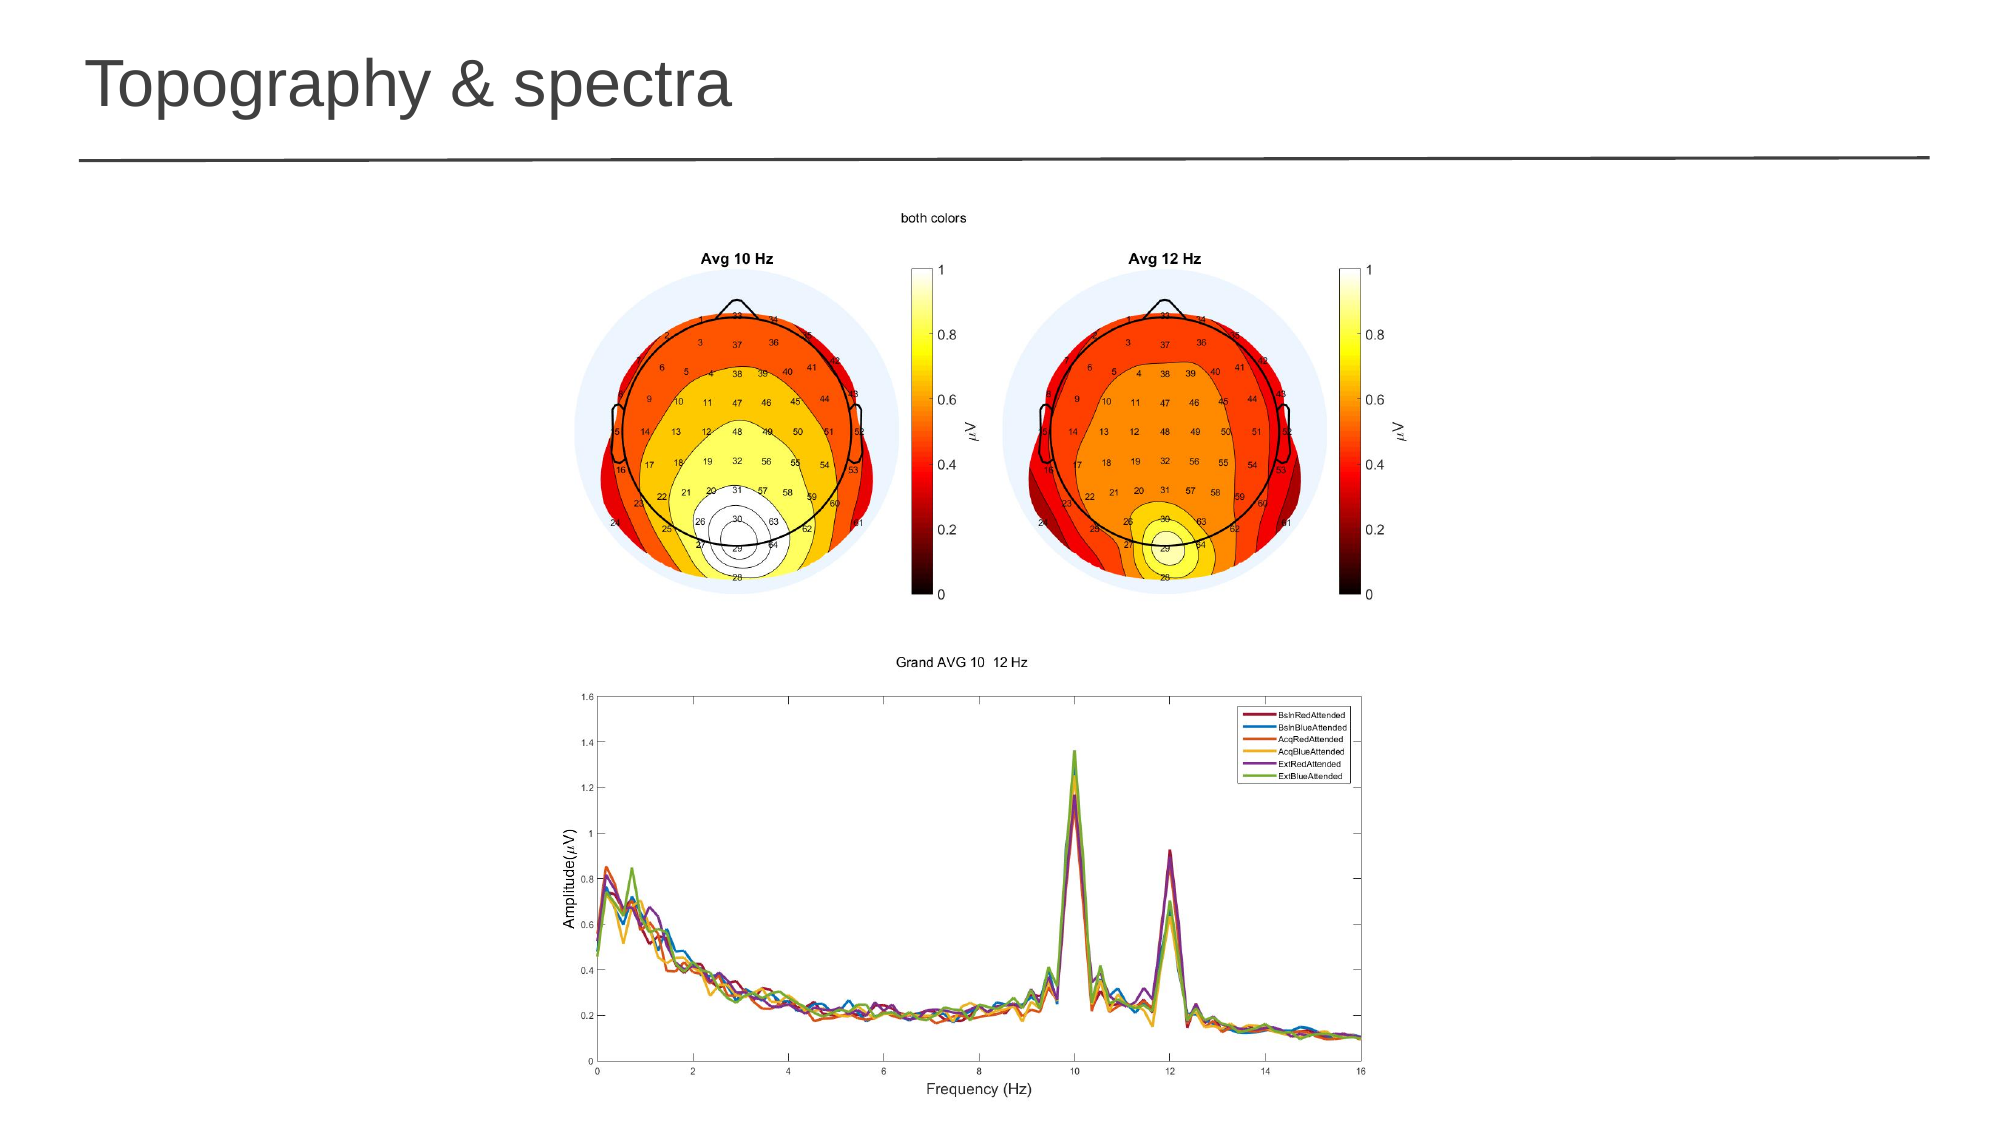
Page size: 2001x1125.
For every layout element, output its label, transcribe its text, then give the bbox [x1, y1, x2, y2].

title Topography & spectra [69, 0, 1364, 170]
picture [448, 193, 1454, 1113]
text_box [78, 157, 1930, 161]
